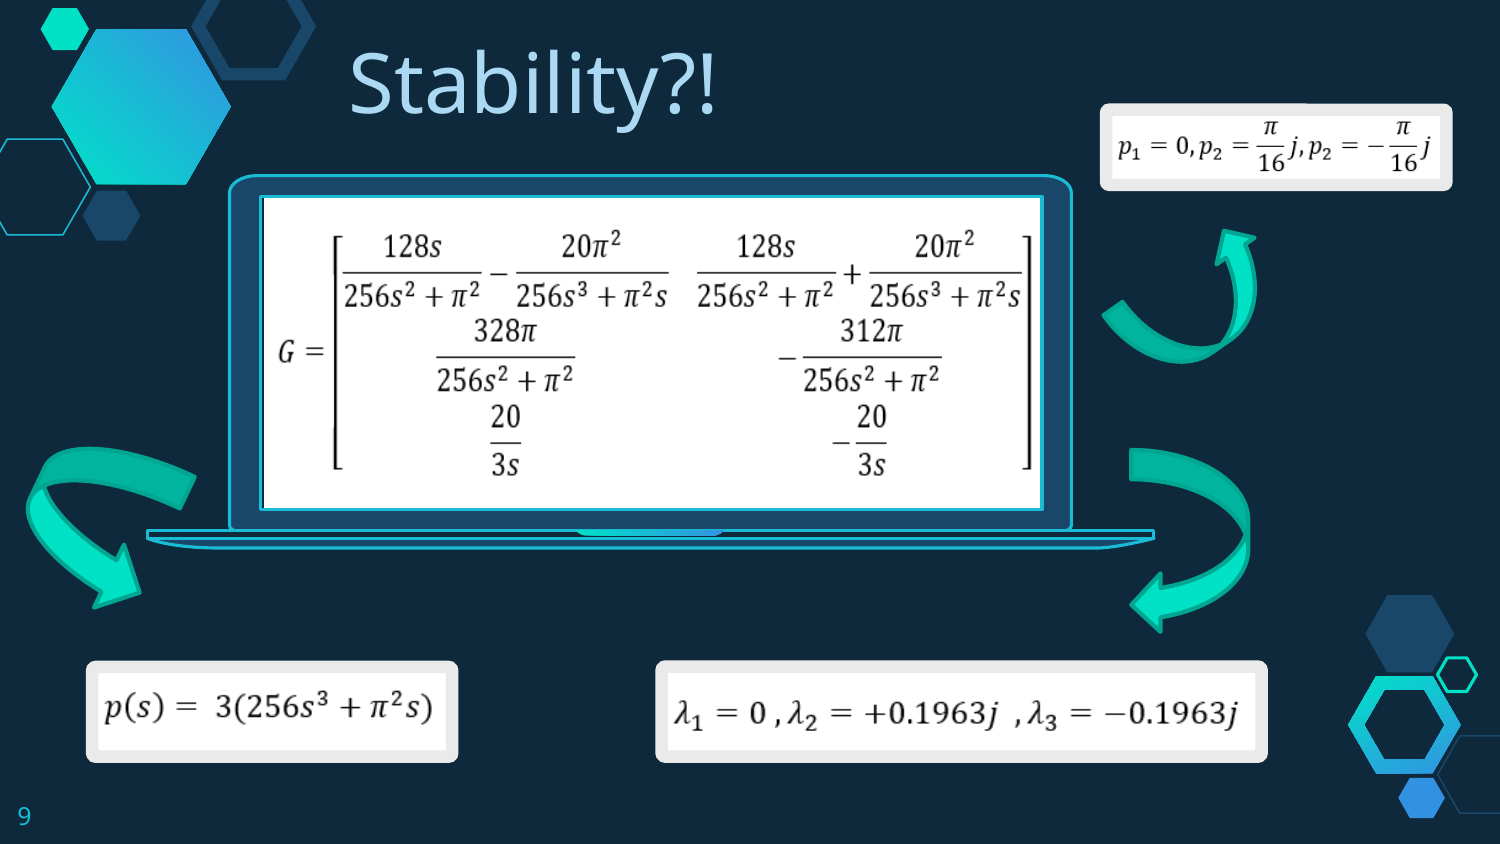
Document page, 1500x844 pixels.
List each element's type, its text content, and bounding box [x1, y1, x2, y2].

slide_number 9 [2, 785, 93, 844]
text_box [1159, 228, 1258, 364]
text_box [25, 446, 142, 610]
picture [91, 666, 453, 757]
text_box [146, 175, 1155, 549]
text_box Stability?! [333, 11, 750, 146]
text_box [1129, 449, 1251, 634]
picture [1105, 109, 1447, 185]
picture [661, 666, 1262, 757]
